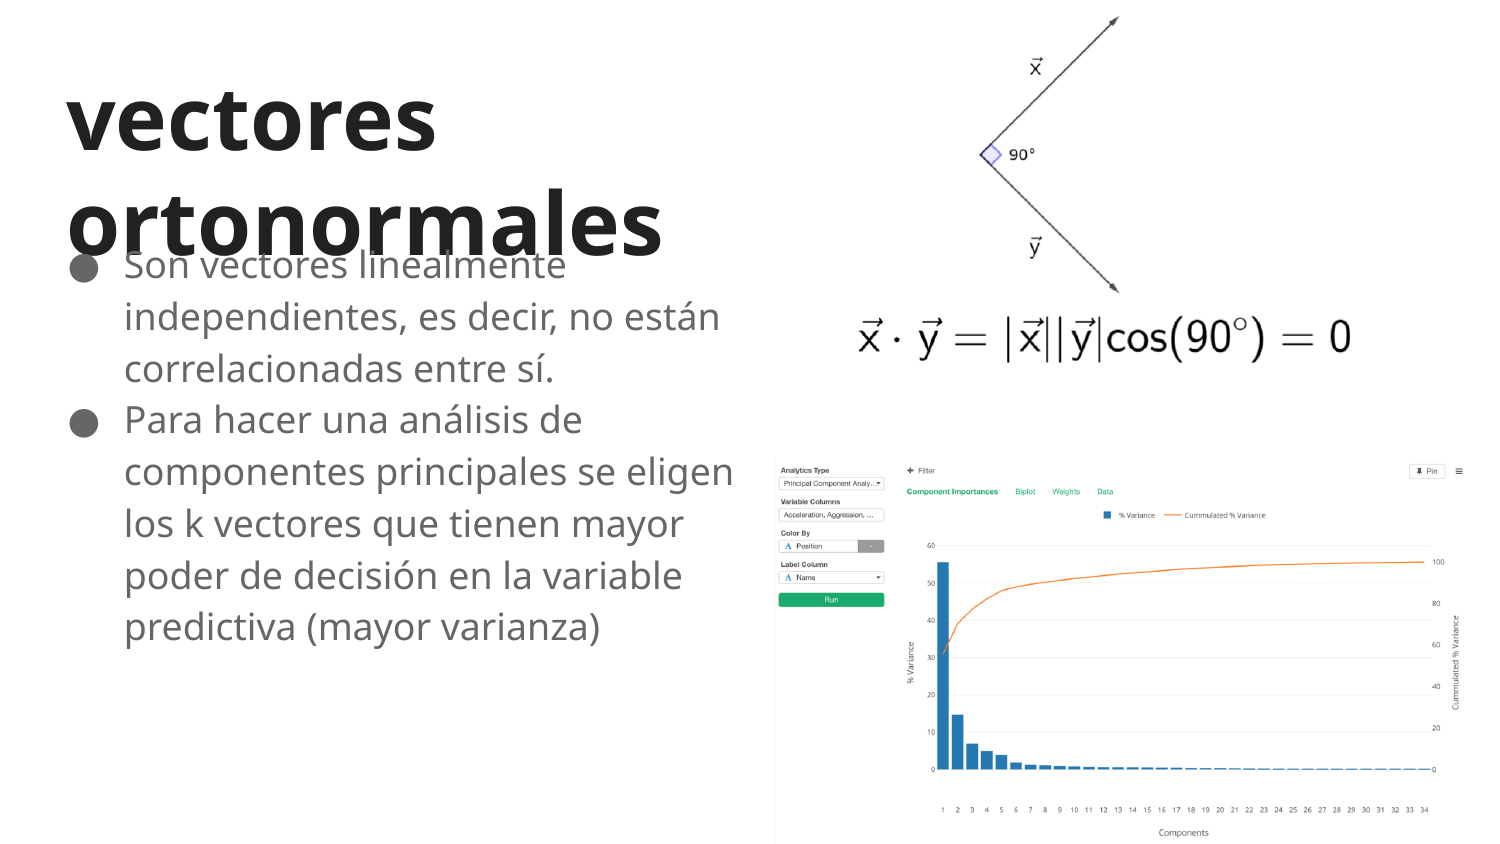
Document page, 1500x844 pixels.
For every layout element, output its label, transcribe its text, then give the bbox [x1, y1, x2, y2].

picture [774, 457, 1476, 844]
list Son vectores linealmente independientes, es decir, no están correlacionadas entre sí. Para hacer una análisis de componentes principales se eligen los k vectores que tienen mayor poder de decisión en la variable predictiva (mayor varianza) [33, 219, 788, 768]
title vectores ortonormales [51, 48, 847, 290]
picture [852, 14, 1353, 367]
